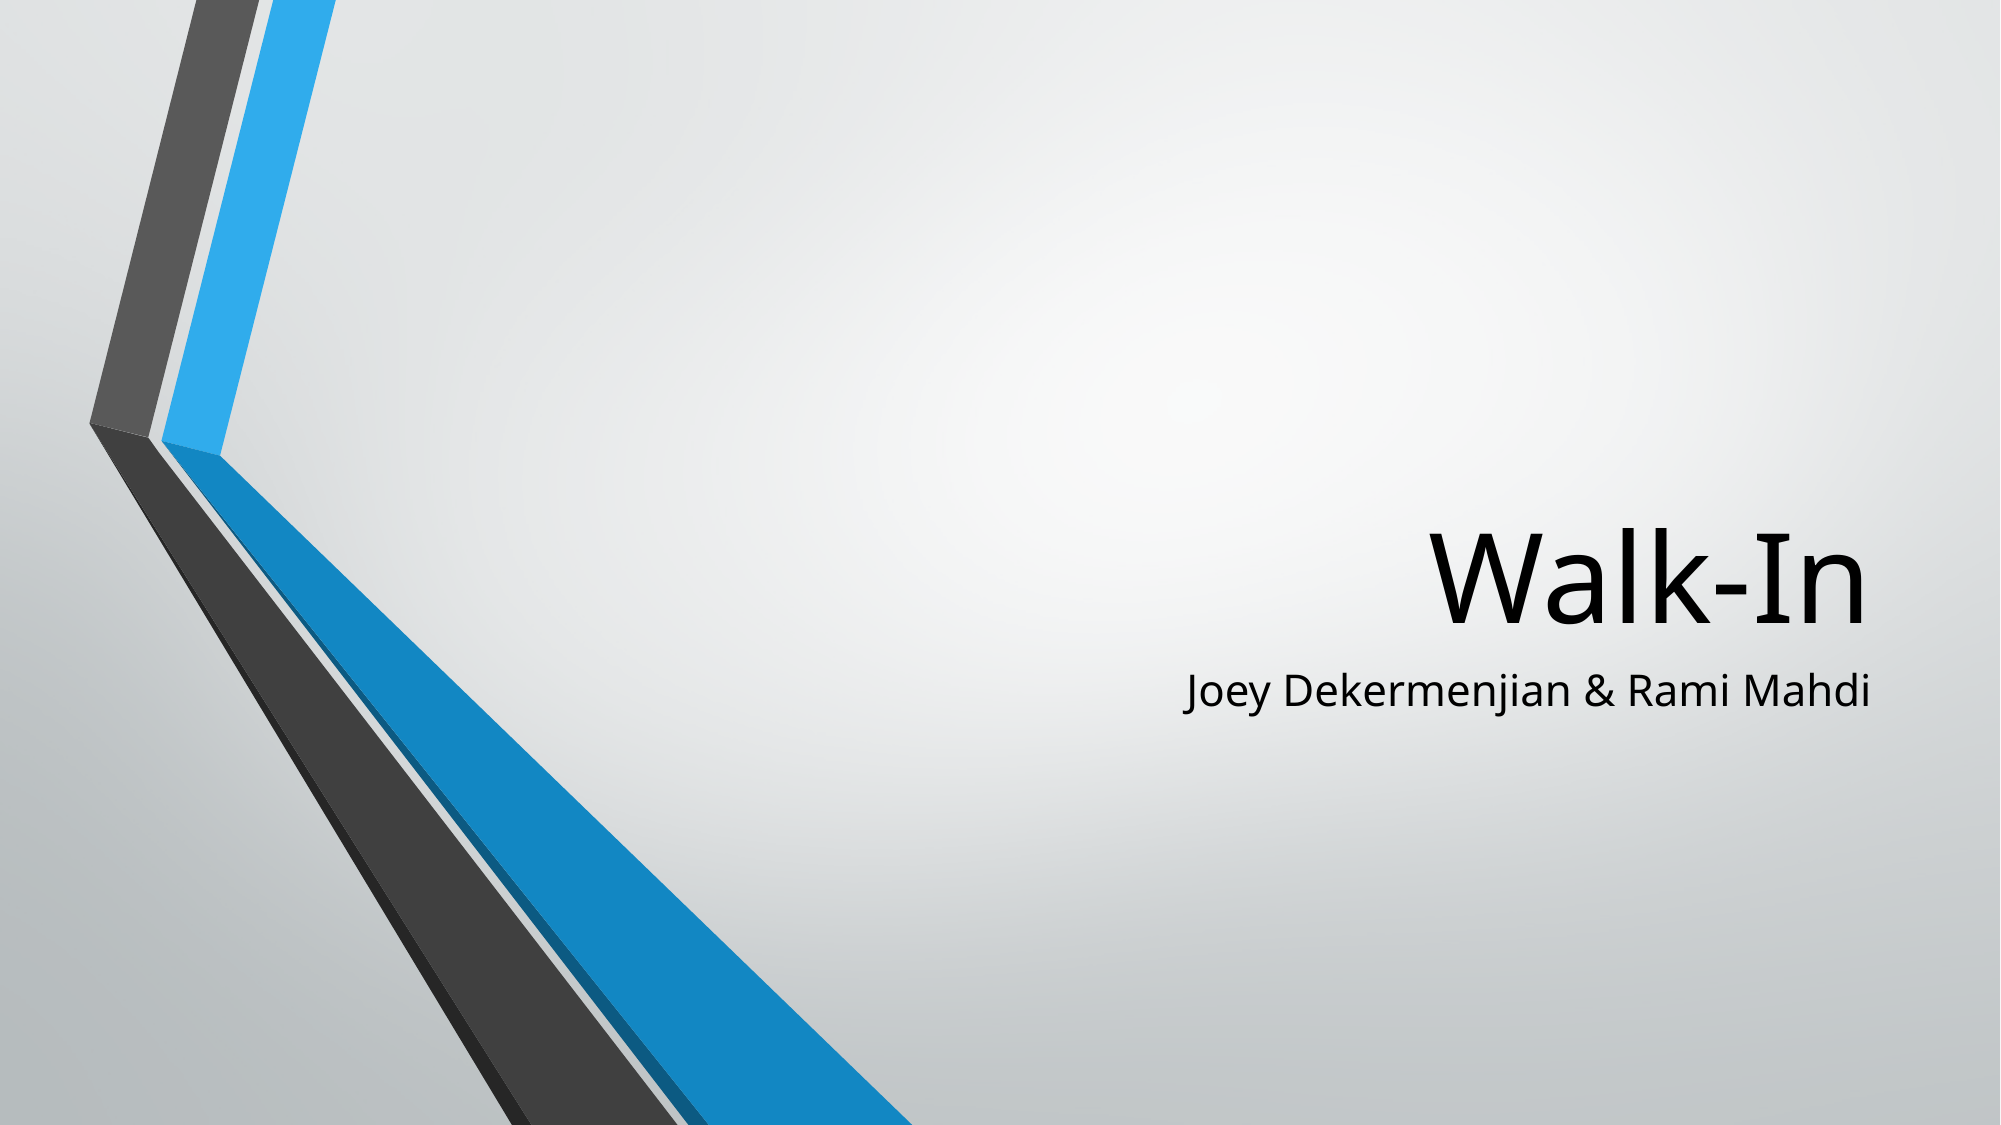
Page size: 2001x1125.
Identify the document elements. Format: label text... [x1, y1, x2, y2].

title Walk-In [480, 226, 1887, 656]
subtitle Joey Dekermenjian & Rami Mahdi [740, 655, 1887, 884]
